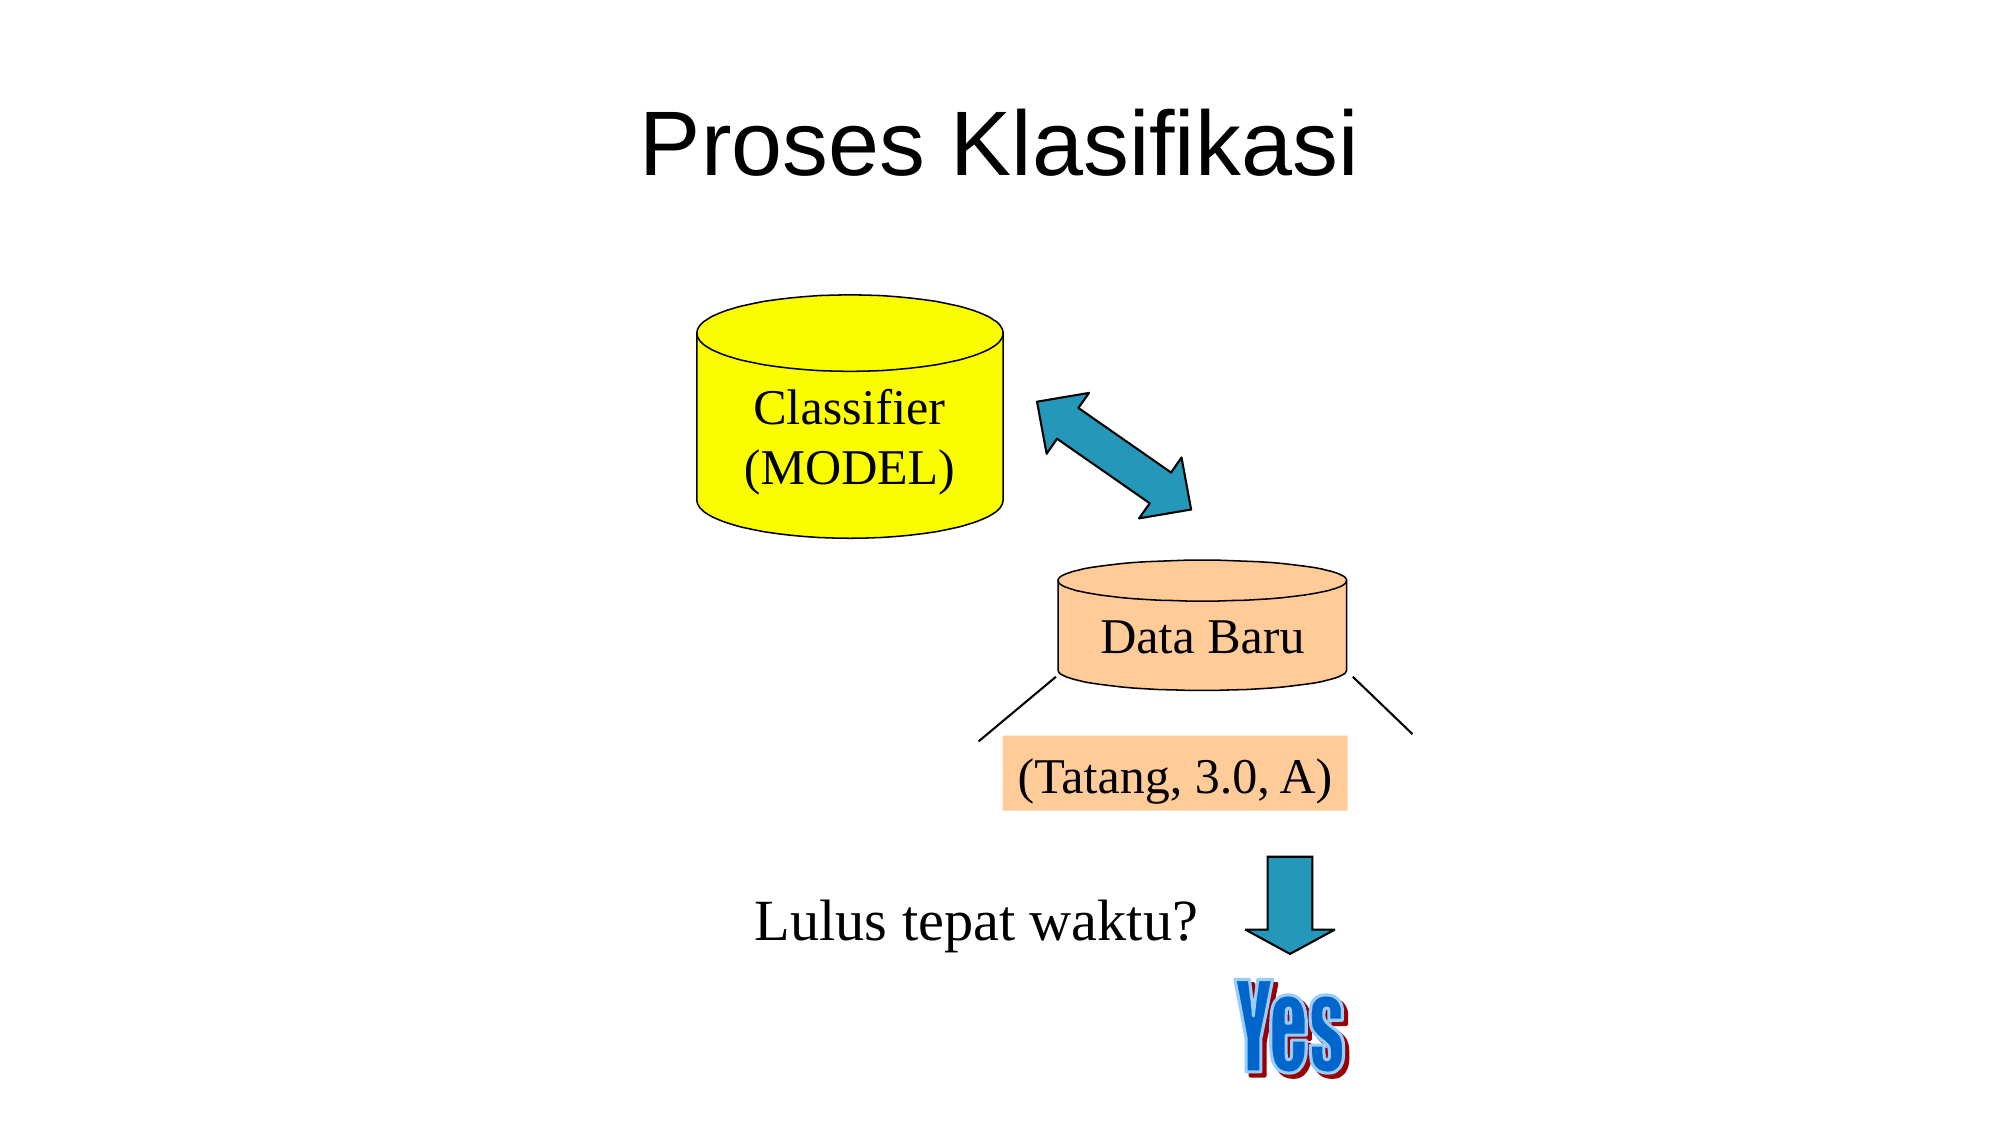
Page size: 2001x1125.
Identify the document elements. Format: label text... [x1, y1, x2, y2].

text_box Lulus tepat waktu? [739, 875, 1214, 961]
title Proses Klasifikasi [99, 45, 1900, 233]
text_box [1056, 559, 1350, 694]
text_box [1037, 392, 1192, 519]
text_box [695, 293, 1007, 542]
text_box [1245, 856, 1335, 954]
text_box (Tatang, 3.0, A) [1002, 735, 1348, 811]
picture [1232, 977, 1352, 1082]
